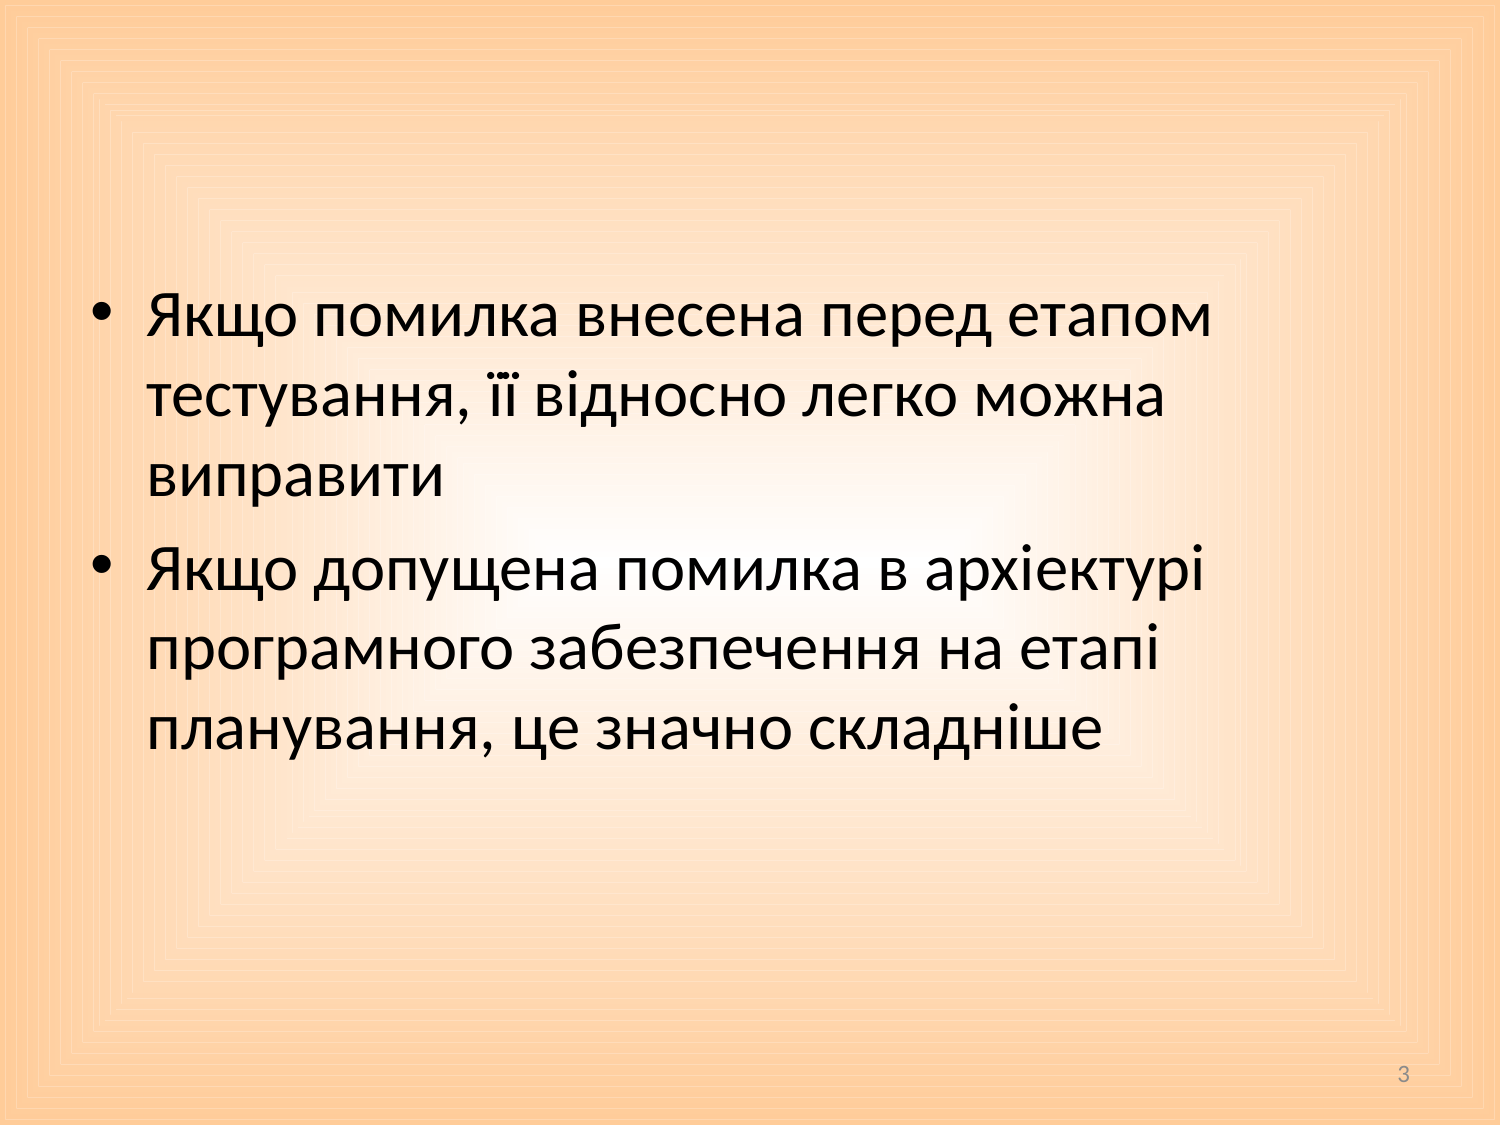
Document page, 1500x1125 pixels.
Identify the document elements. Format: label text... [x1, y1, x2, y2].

slide_number 3 [1074, 1042, 1425, 1103]
list Якщо помилка внесена перед етапом тестування, її відносно легко можна виправити Якщо допущена помилка в архіектурі програмного забезпечення на етапі планування, це значно складніше [75, 262, 1425, 1005]
